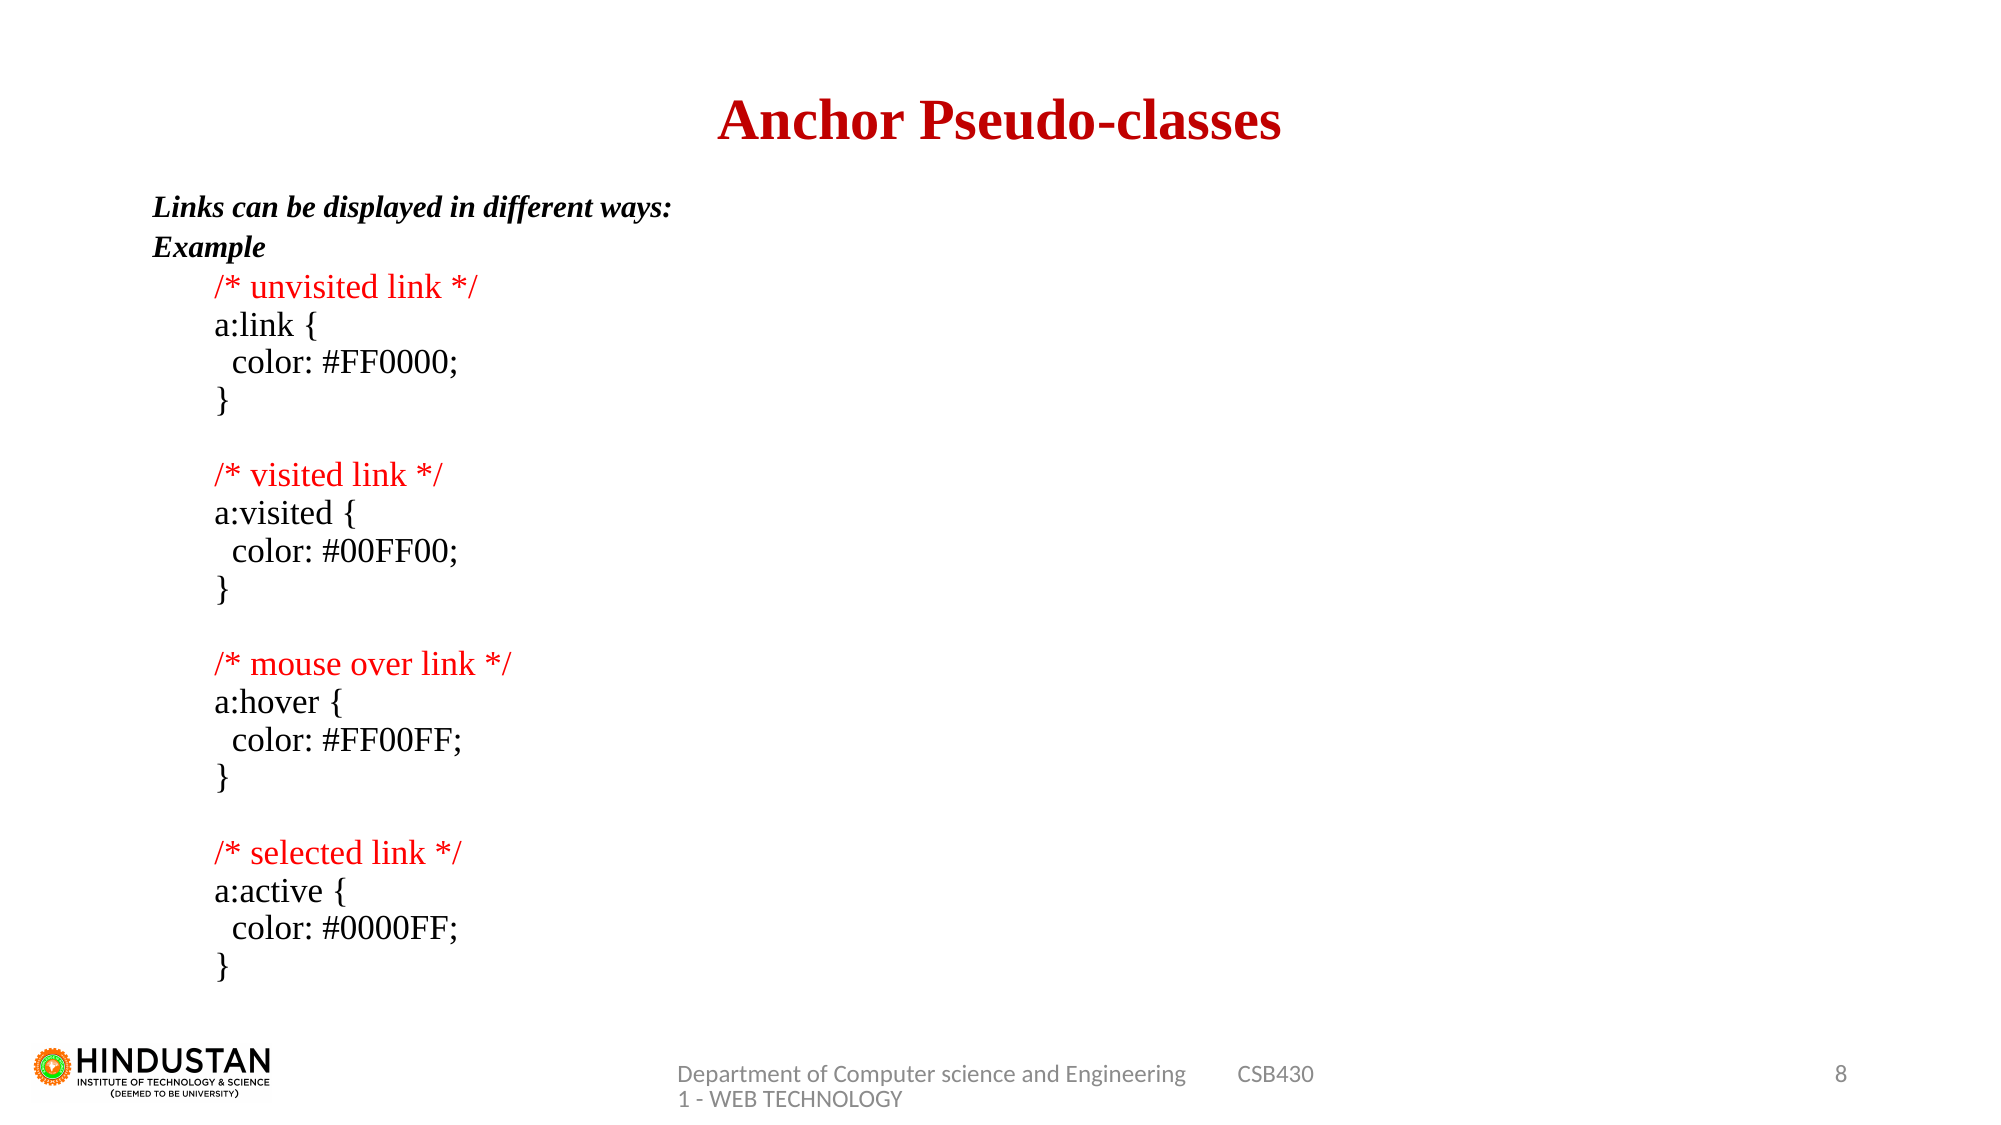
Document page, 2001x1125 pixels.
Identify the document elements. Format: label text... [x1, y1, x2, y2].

footer Department of Computer science and Engineering CSB4301 - WEB TECHNOLOGY [662, 1042, 1338, 1103]
slide_number 8 [1412, 1042, 1863, 1103]
picture [31, 1043, 272, 1103]
list Links can be displayed in different ways: Example /* unvisited link */ a:link { color: #FF0000; } /* visited link */ a:visited { color: #00FF00; } /* mouse over link */ a:hover { color: #FF00FF; } /* selected link */ a:active { color: #0000FF; } [137, 183, 1863, 1014]
title Anchor Pseudo-classes [137, 59, 1863, 182]
